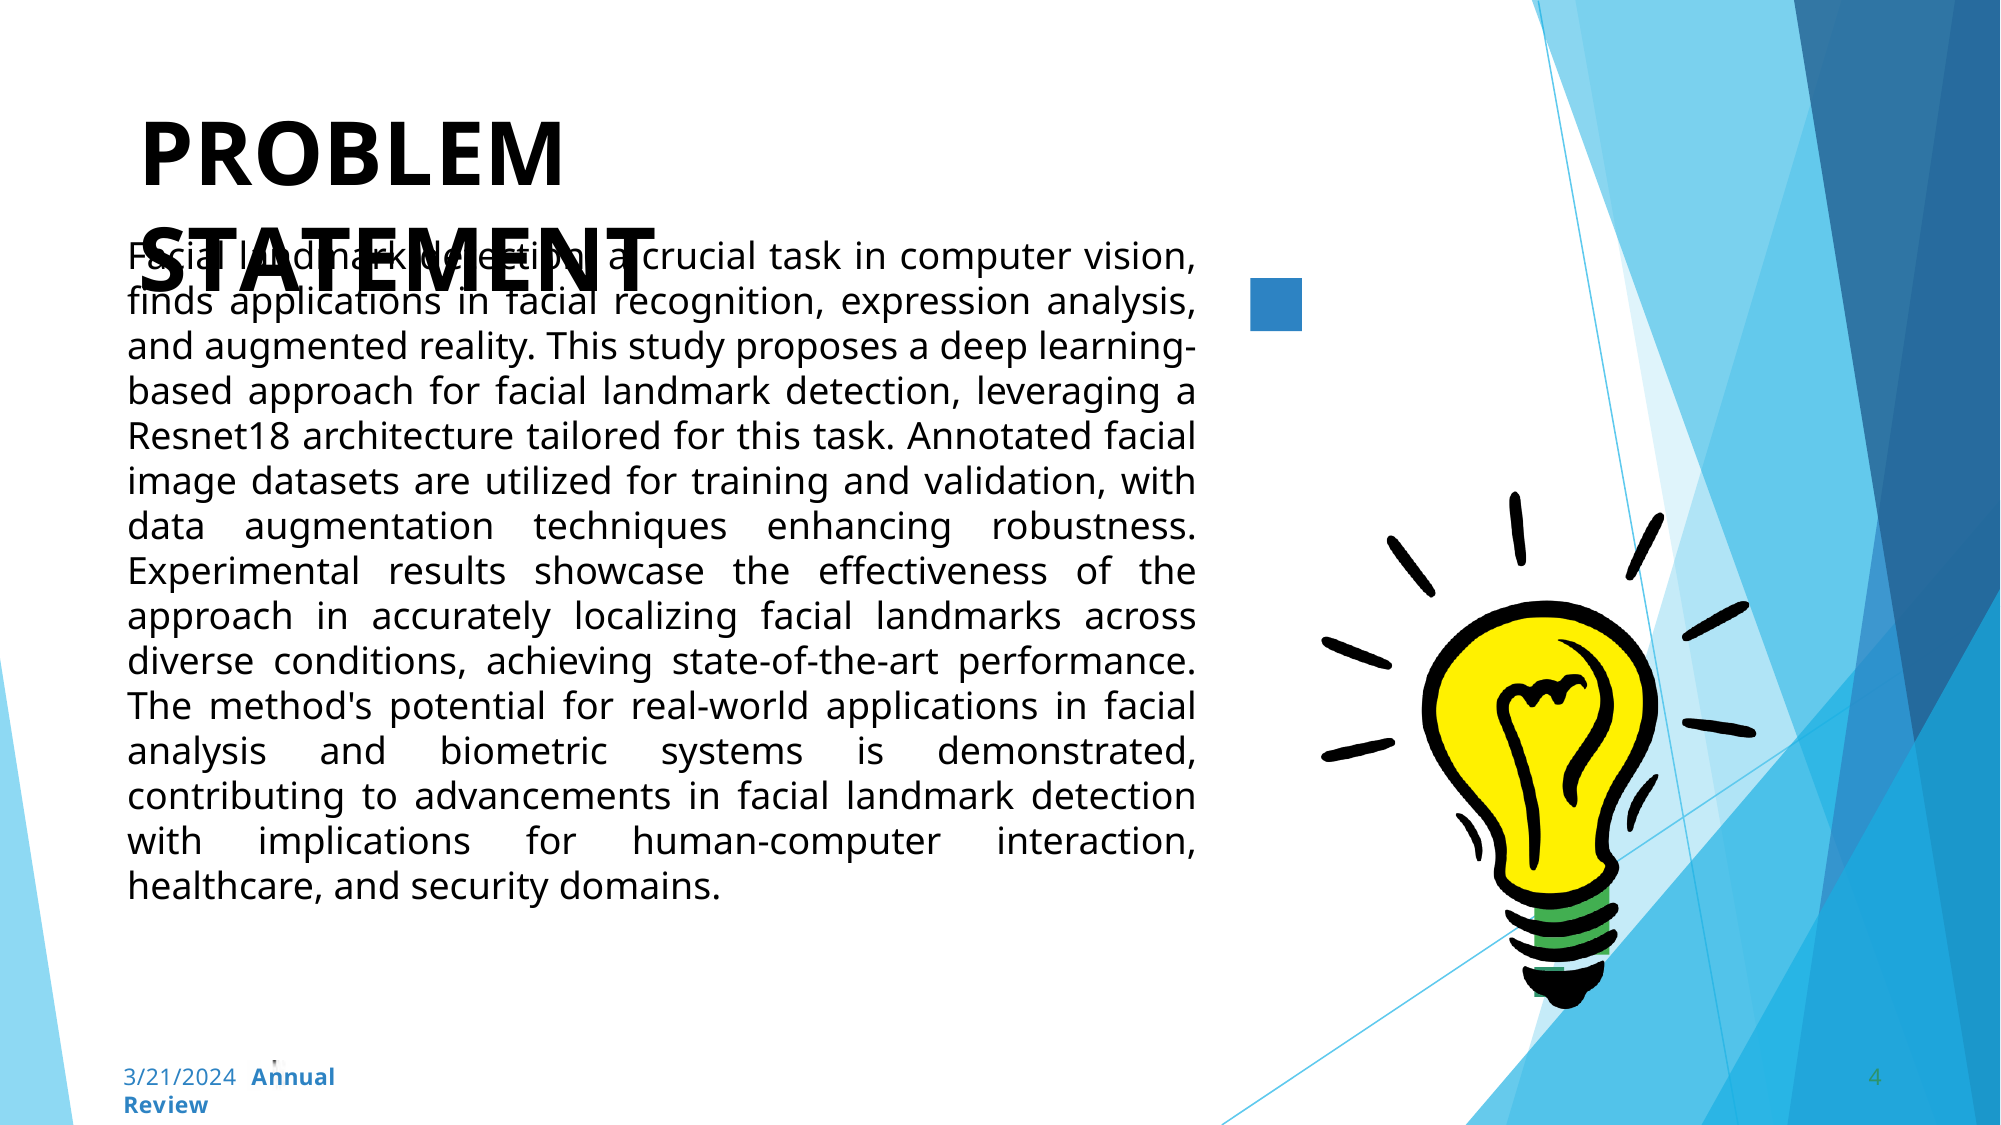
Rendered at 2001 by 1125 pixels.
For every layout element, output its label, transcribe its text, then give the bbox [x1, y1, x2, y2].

picture [110, 1060, 463, 1094]
text_box 3/21/2024 Annual Review [121, 1103, 417, 1118]
text_box Facial landmark detection, a crucial task in computer vision, finds applications in facial recognition, expression analysis, and augmented reality. This study proposes a deep learning-based approach for facial landmark detection, leveraging a Resnet18 architecture tailored for this task. Annotated facial image datasets are utilized for training and validation, with data augmentation techniques enhancing robustness. Experimental results showcase the effectiveness of the approach in accurately localizing facial landmarks across diverse conditions, achieving state-of-the-art performance. The method's potential for real-world applications in facial analysis and biometric systems is demonstrated, contributing to advancements in facial landmark detection with implications for human-computer interaction, healthcare, and security domains. [112, 224, 1213, 1005]
slide_number 4 [1862, 1061, 1888, 1125]
text_box [1250, 278, 1302, 332]
title PROBLEM STATEMENT [136, 94, 1062, 224]
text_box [1310, 480, 1765, 1016]
